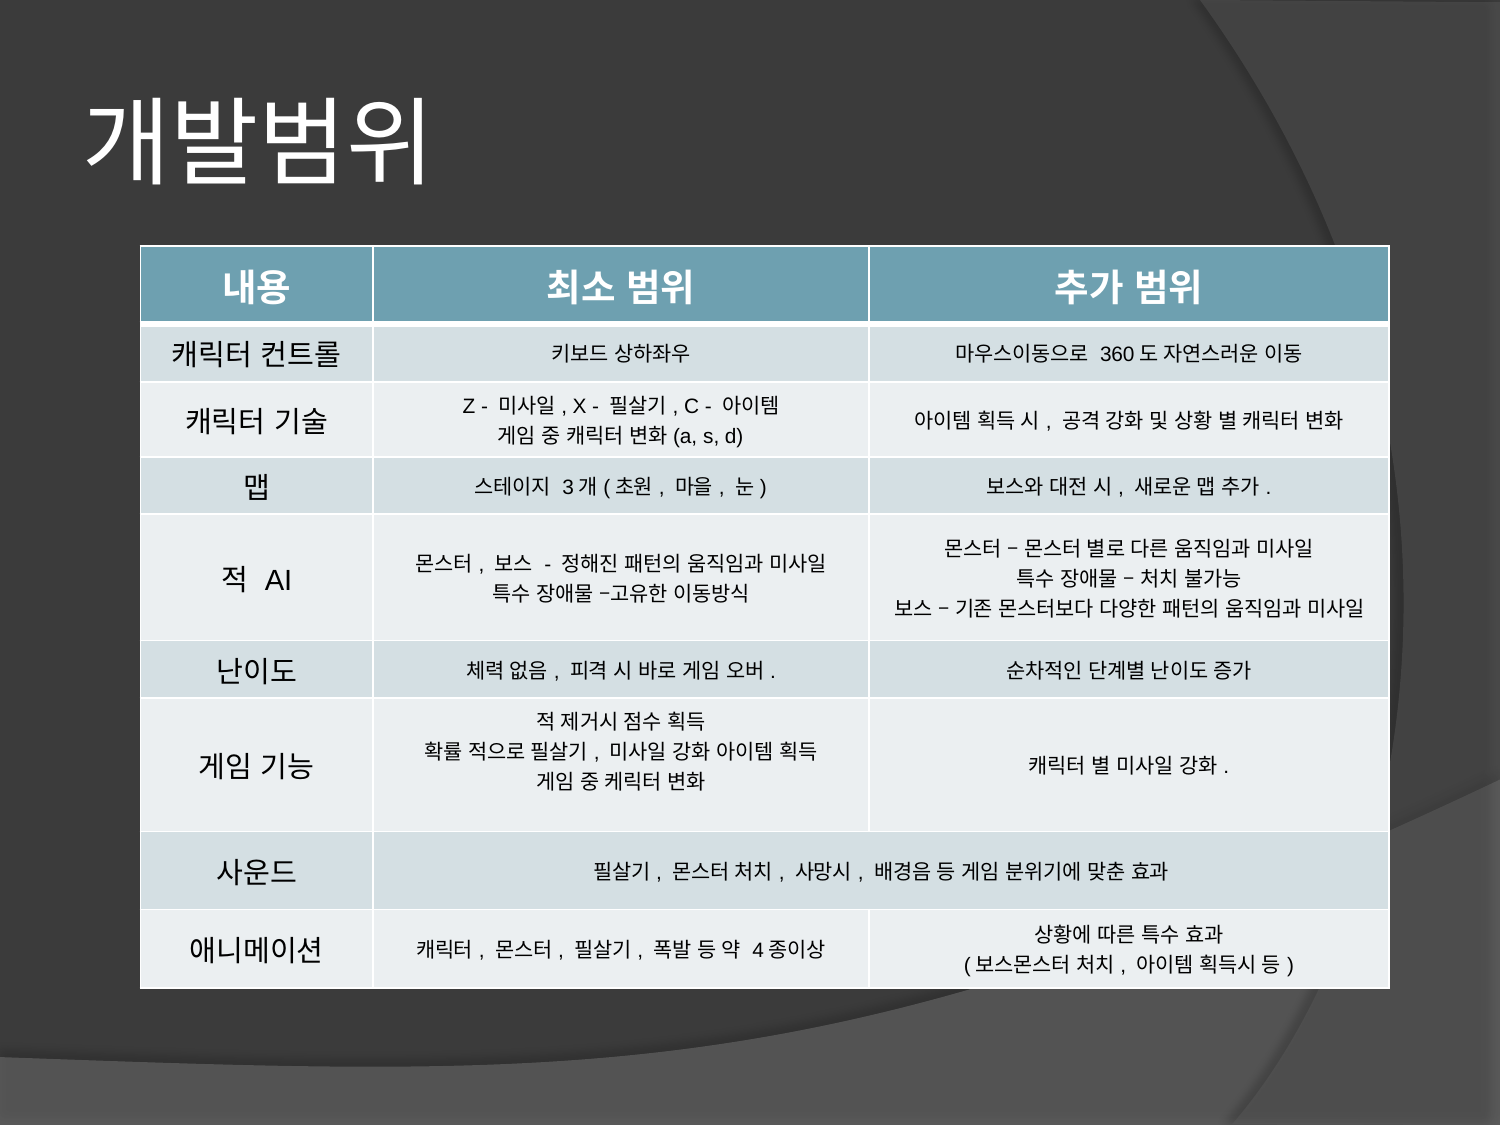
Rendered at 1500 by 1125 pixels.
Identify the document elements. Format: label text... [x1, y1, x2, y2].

table_cell 캐릭터, 몬스터, 필살기, 폭발 등 약 4종이상 [374, 910, 868, 987]
table_cell 필살기, 몬스터 처치, 사망시, 배경음 등 게임 분위기에 맞춘 효과 [374, 832, 1388, 909]
table_cell 스테이지 3개(초원, 마을, 눈) [374, 458, 868, 513]
table_cell 캐릭터 별 미사일 강화. [870, 699, 1388, 831]
table_cell 애니메이션 [141, 910, 372, 987]
table_header 최소 범위 [374, 247, 868, 321]
table_cell 캐릭터 컨트롤 [141, 327, 372, 381]
table_cell 캐릭터 기술 [141, 383, 372, 456]
table_cell 체력 없음, 피격 시 바로 게임 오버. [374, 641, 868, 697]
table_cell 보스와 대전 시, 새로운 맵 추가. [870, 458, 1388, 513]
table_cell 맵 [141, 458, 372, 513]
table_cell 상황에 따른 특수 효과 (보스몬스터 처치, 아이템 획득시 등) [870, 910, 1388, 987]
table_cell 사운드 [141, 832, 372, 909]
table_cell 키보드 상하좌우 [374, 327, 868, 381]
table_cell 난이도 [141, 641, 372, 697]
table_cell 몬스터, 보스 - 정해진 패턴의 움직임과 미사일 특수 장애물 –고유한 이동방식 [374, 515, 868, 640]
table_cell 순차적인 단계별 난이도 증가 [870, 641, 1388, 697]
table_cell 적 제거시 점수 획득 확률 적으로 필살기, 미사일 강화 아이템 획득 게임 중 케릭터 변화 [374, 699, 868, 831]
table_cell 몬스터 – 몬스터 별로 다른 움직임과 미사일 특수 장애물 – 처치 불가능 보스 – 기존 몬스터보다 다양한 패턴의 움직임과 미사일 [870, 515, 1388, 640]
table_header 추가 범위 [870, 247, 1388, 321]
title 개발범위 [75, 45, 1300, 233]
table_cell 마우스이동으로 360도 자연스러운 이동 [870, 327, 1388, 381]
table_cell Z - 미사일, X - 필살기, C - 아이템 게임 중 캐릭터 변화(a, s, d) [374, 383, 868, 456]
table_cell 게임 기능 [141, 699, 372, 831]
table_cell 아이템 획득 시, 공격 강화 및 상황 별 캐릭터 변화 [870, 383, 1388, 456]
table_cell 적 AI [141, 515, 372, 640]
table_header 내용 [141, 247, 372, 321]
